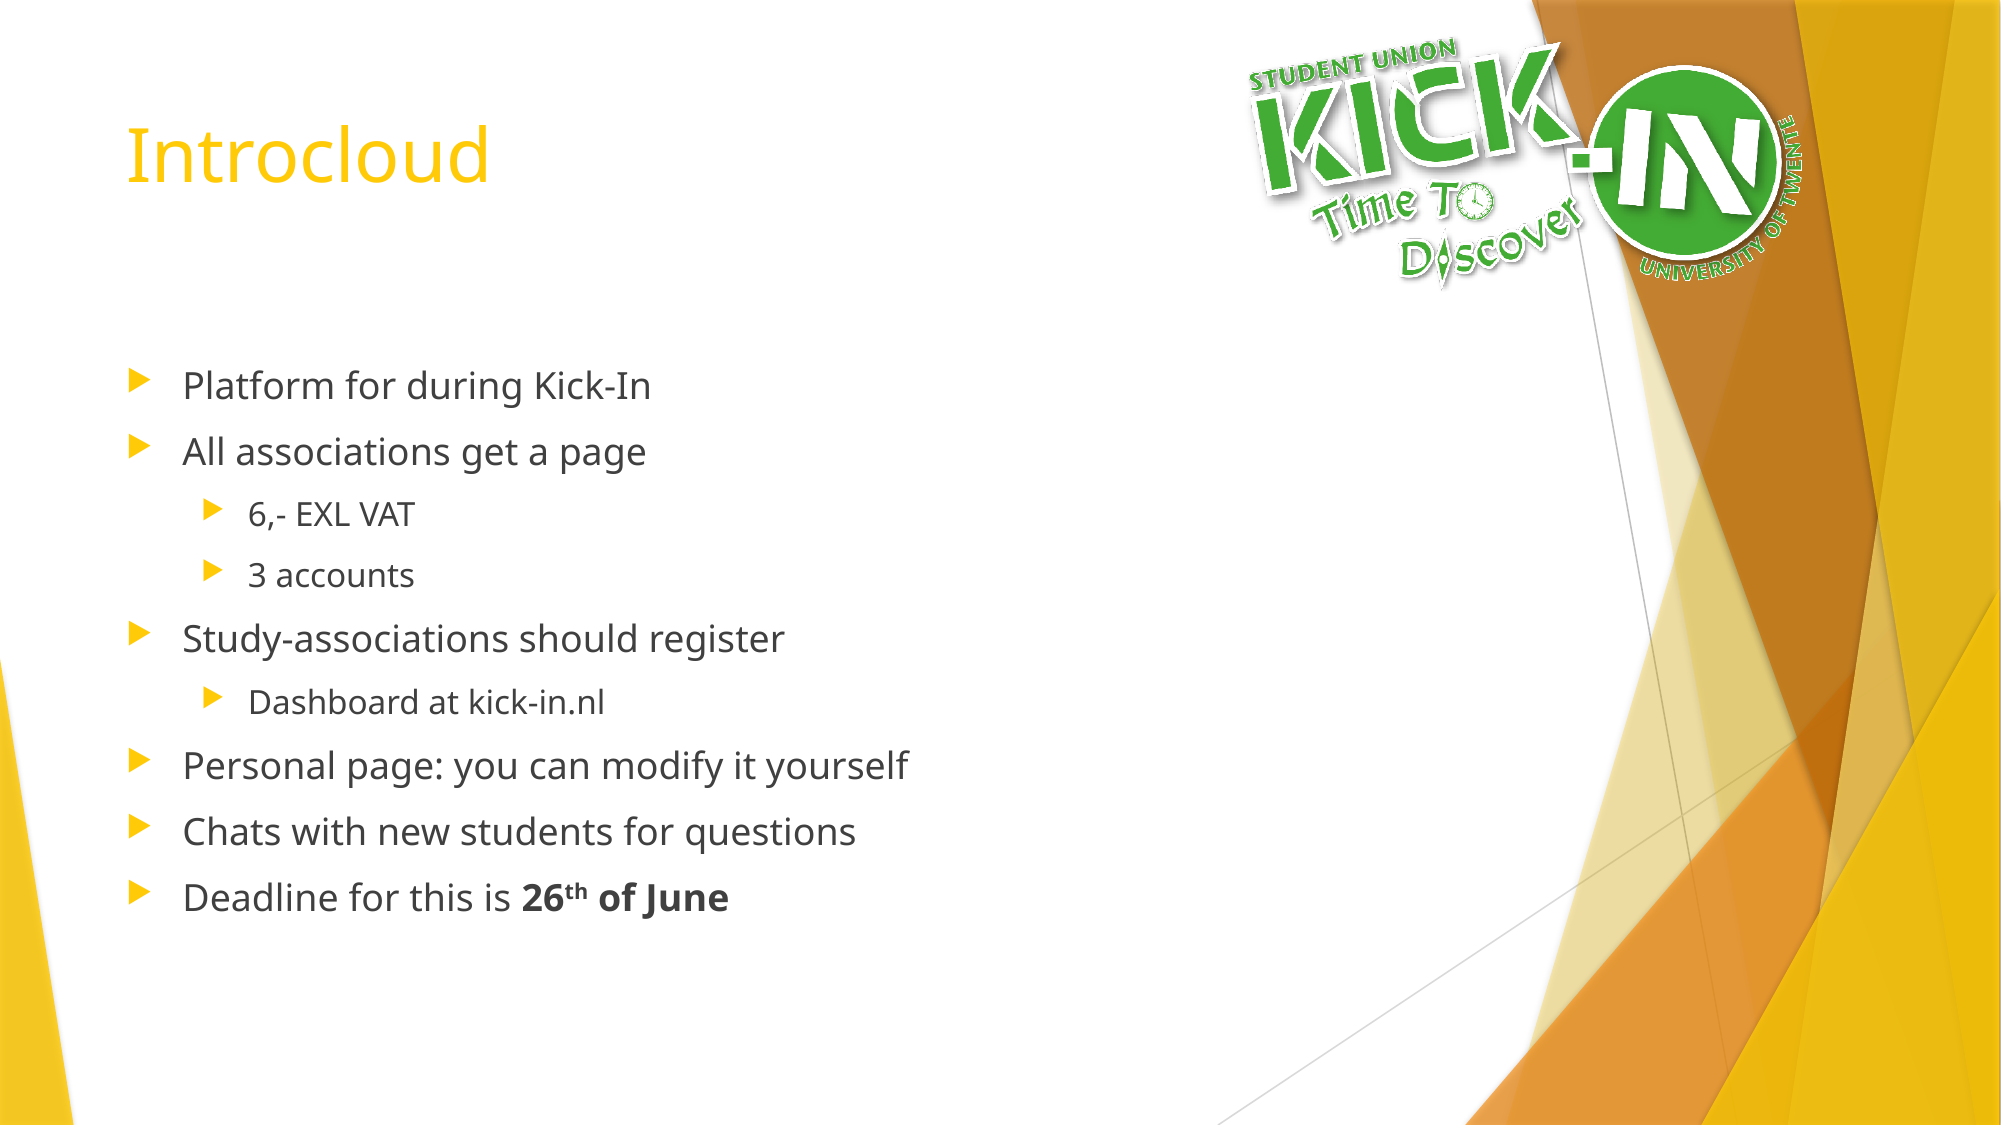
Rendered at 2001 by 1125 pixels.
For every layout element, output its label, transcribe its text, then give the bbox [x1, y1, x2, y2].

title Introcloud [111, 99, 1522, 317]
list Platform for during Kick-In All associations get a page 6,- EXL VAT 3 accounts Study-associations should register Dashboard at kick-in.nl Personal page: you can modify it yourself Chats with new students for questions Deadline for this is 26th of June [111, 354, 1522, 992]
picture [1239, 30, 1804, 297]
